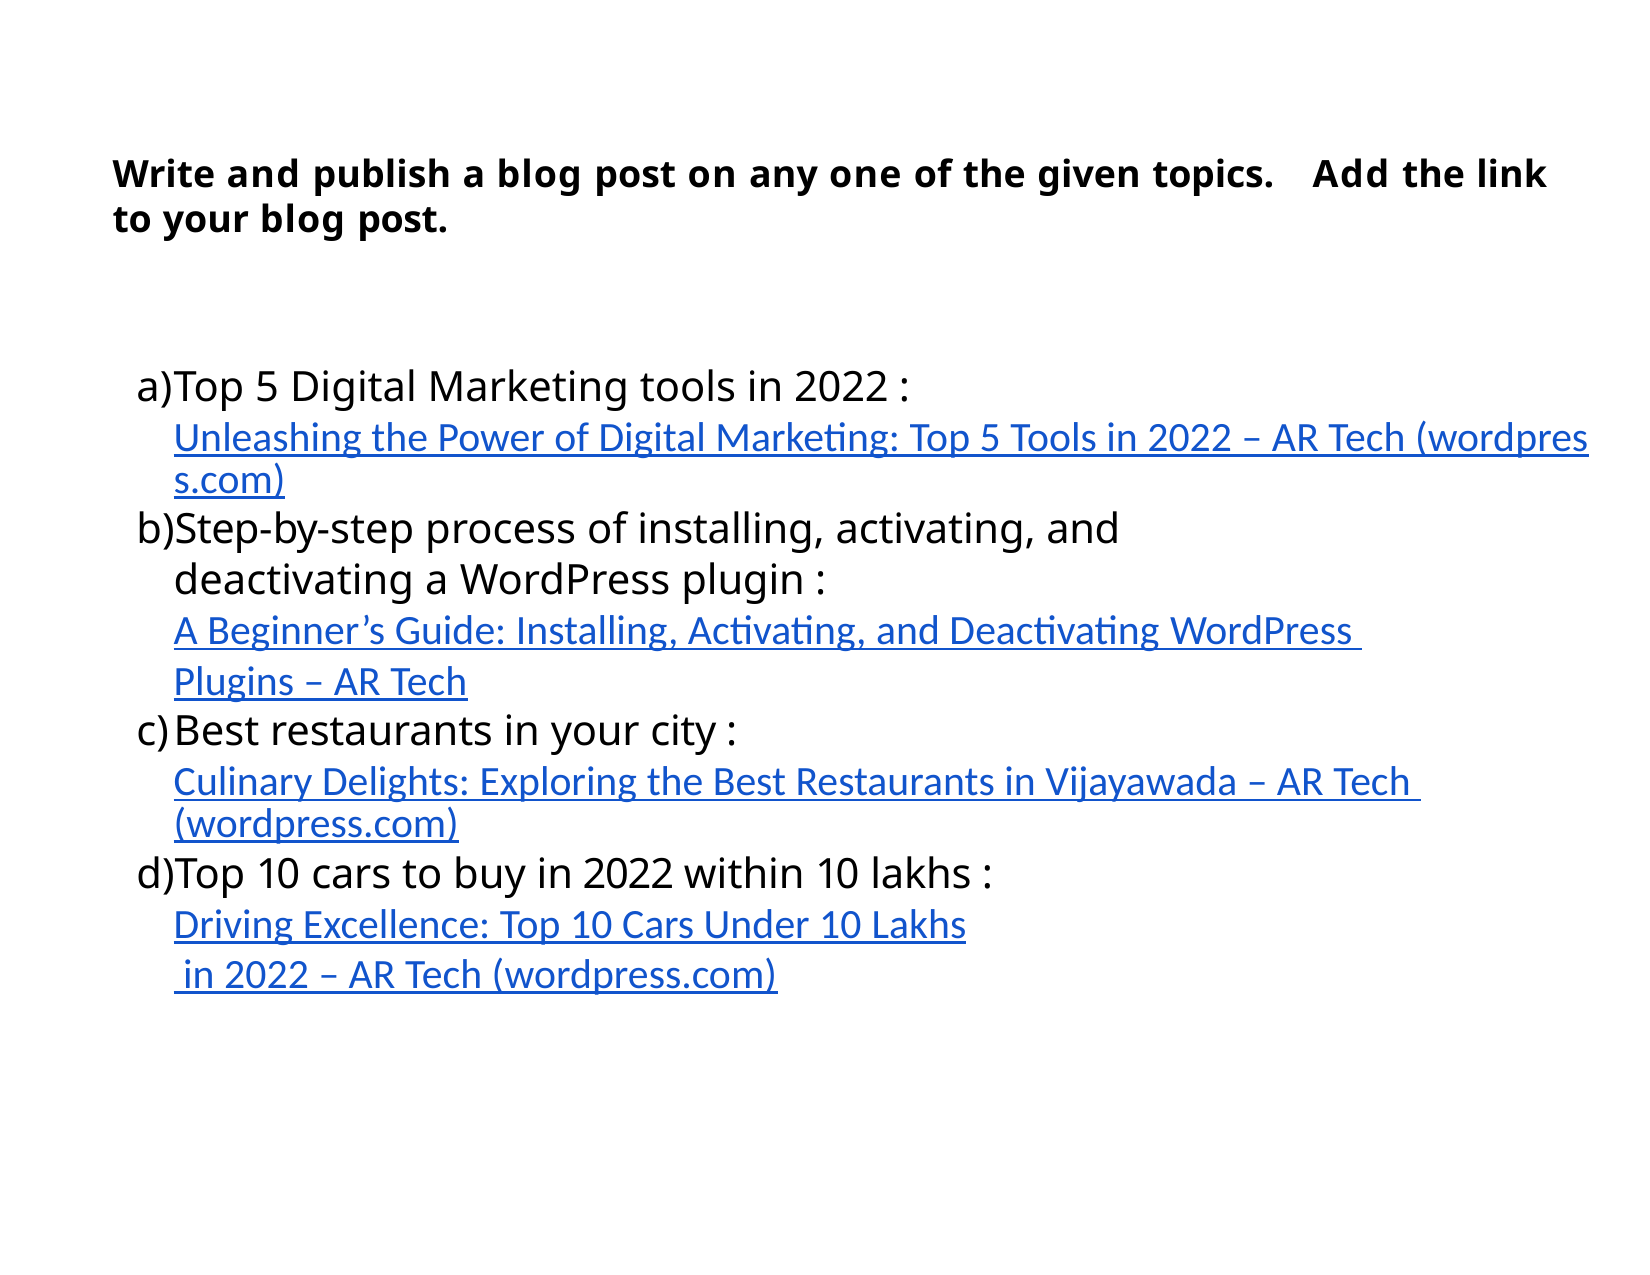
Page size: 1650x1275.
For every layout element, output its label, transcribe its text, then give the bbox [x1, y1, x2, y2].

title Write and publish a blog post on any one of the given topics. Add the link to your blog post. [112, 150, 1598, 287]
list Top 5 Digital Marketing tools in 2022 : Unleashing the Power of Digital Marketing: Top 5 Tools in 2022 – AR Tech (wordpress.com) Step-by-step process of installing, activating, and deactivating a WordPress plugin : A Beginner’s Guide: Installing, Activating, and Deactivating WordPress Plugins – AR Tech Best restaurants in your city : Culinary Delights: Exploring the Best Restaurants in Vijayawada – AR Tech (wordpress.com) Top 10 cars to buy in 2022 within 10 lakhs : Driving Excellence: Top 10 Cars Under 10 Lakhs in 2022 – AR Tech (wordpress.com) [87, 324, 1593, 916]
